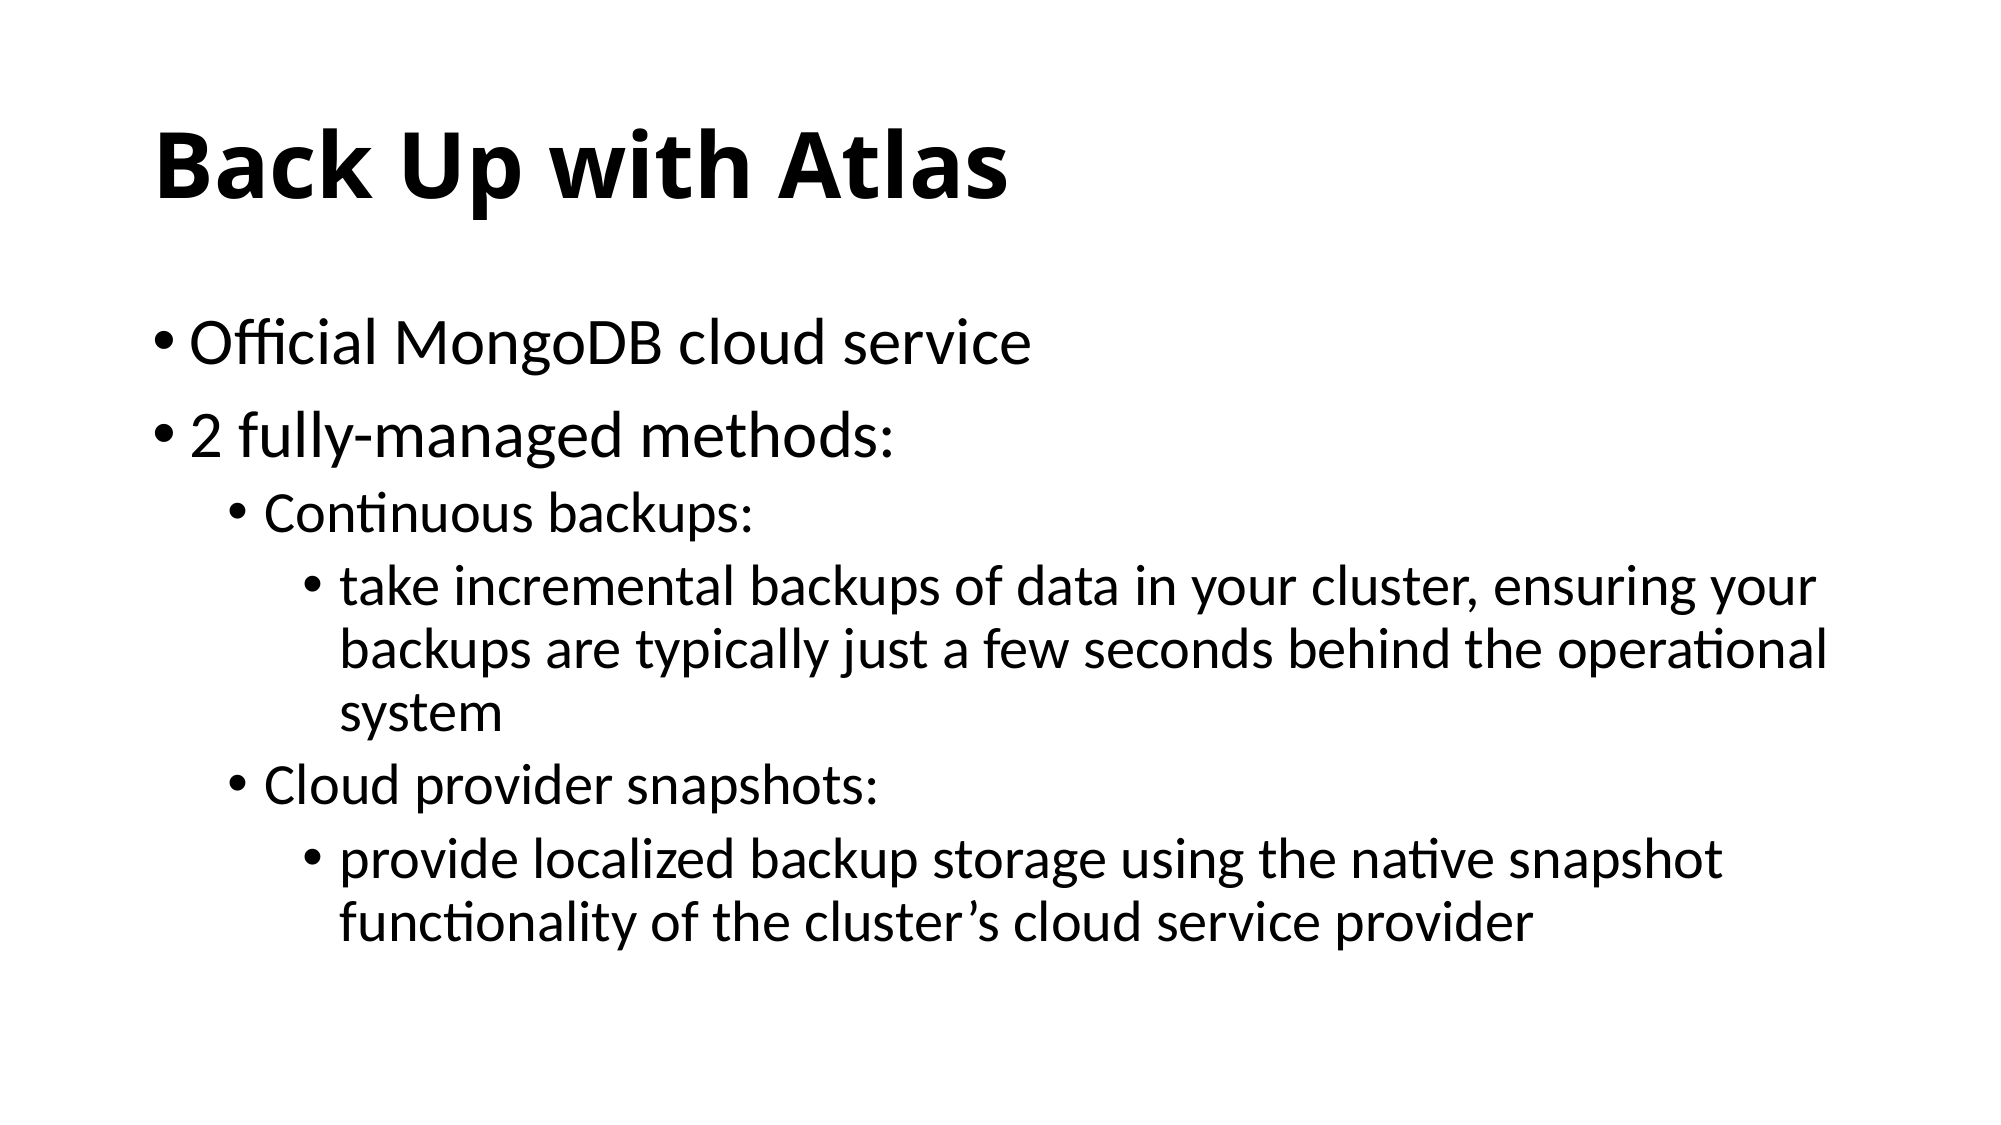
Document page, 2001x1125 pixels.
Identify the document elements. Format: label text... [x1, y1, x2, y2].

list Official MongoDB cloud service 2 fully-managed methods: Continuous backups: take incremental backups of data in your cluster, ensuring your backups are typically just a few seconds behind the operational system Cloud provider snapshots: provide localized backup storage using the native snapshot functionality of the cluster’s cloud service provider [137, 299, 1863, 1014]
title Back Up with Atlas [137, 59, 1863, 278]
